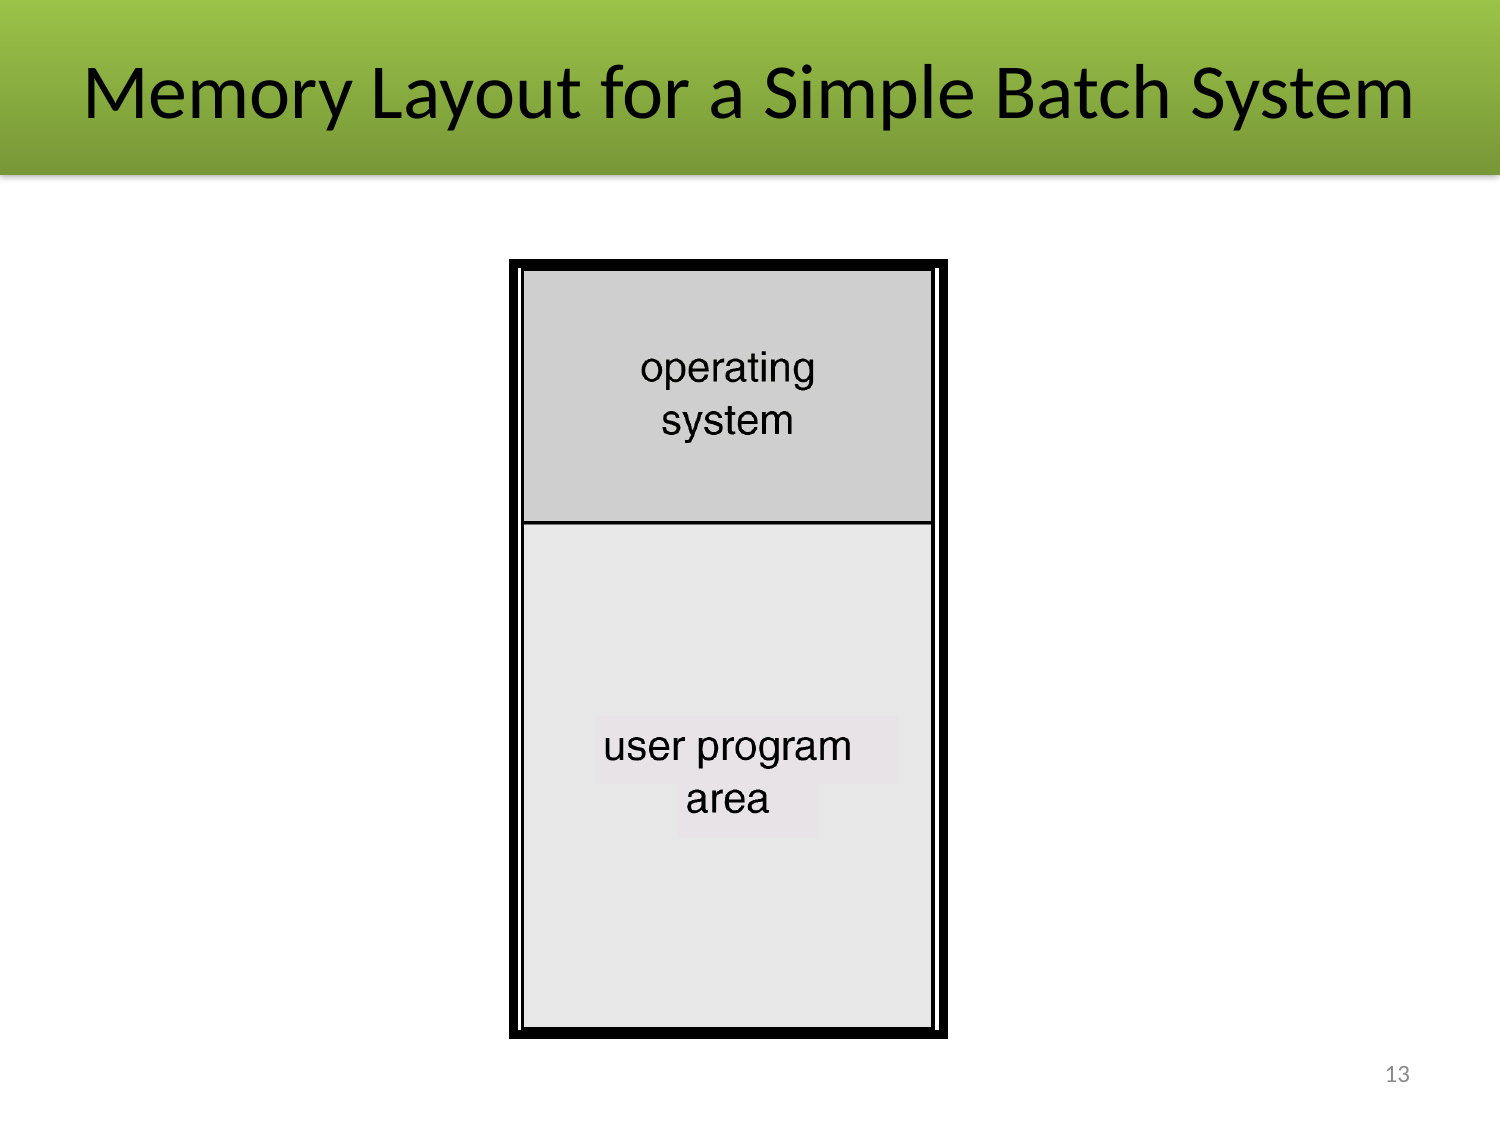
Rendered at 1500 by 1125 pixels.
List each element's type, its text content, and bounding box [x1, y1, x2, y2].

slide_number 13 [1074, 1042, 1425, 1103]
title Memory Layout for a Simple Batch System [0, 0, 1500, 175]
picture [517, 268, 940, 1031]
